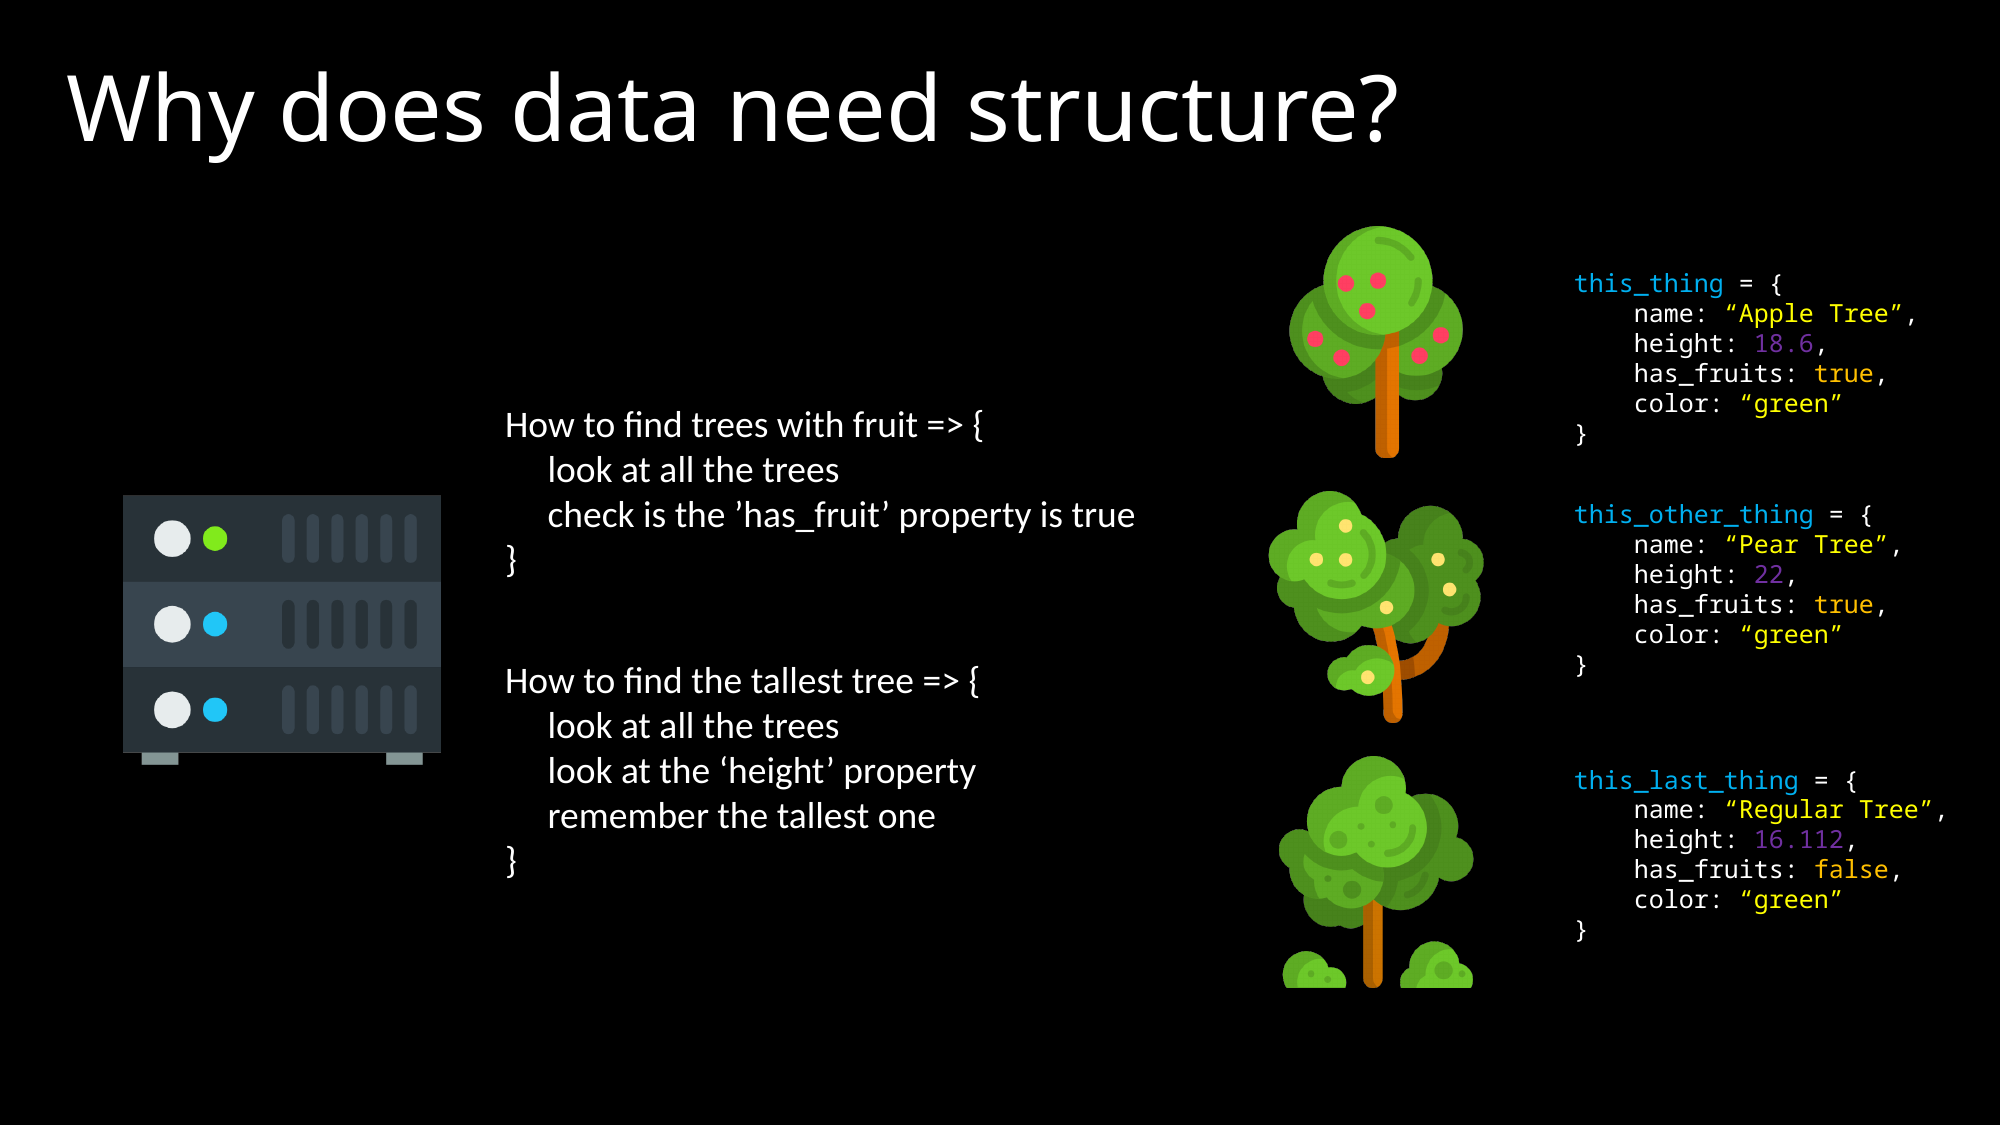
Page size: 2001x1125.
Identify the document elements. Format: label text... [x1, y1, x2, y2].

picture [123, 471, 441, 789]
title Why does data need structure? [51, 31, 1777, 193]
text_box How to find trees with fruit => { look at all the trees check is the ’has_fruit’ property is true } [490, 392, 1194, 633]
text_box this_other_thing = { name: “Pear Tree”, height: 22, has_fruits: true, color: “green” } [1559, 491, 2000, 686]
text_box this_last_thing = { name: “Regular Tree”, height: 16.112, has_fruits: false, color: “green” } [1559, 756, 2000, 952]
text_box How to find the tallest tree => { look at all the trees look at the ‘height’ property remember the tallest one } [490, 648, 1194, 934]
text_box this_thing = { name: “Apple Tree”, height: 18.6, has_fruits: true, color: “green” } [1559, 260, 2000, 455]
picture [1260, 491, 1492, 723]
picture [1260, 226, 1492, 458]
picture [1260, 756, 1492, 988]
